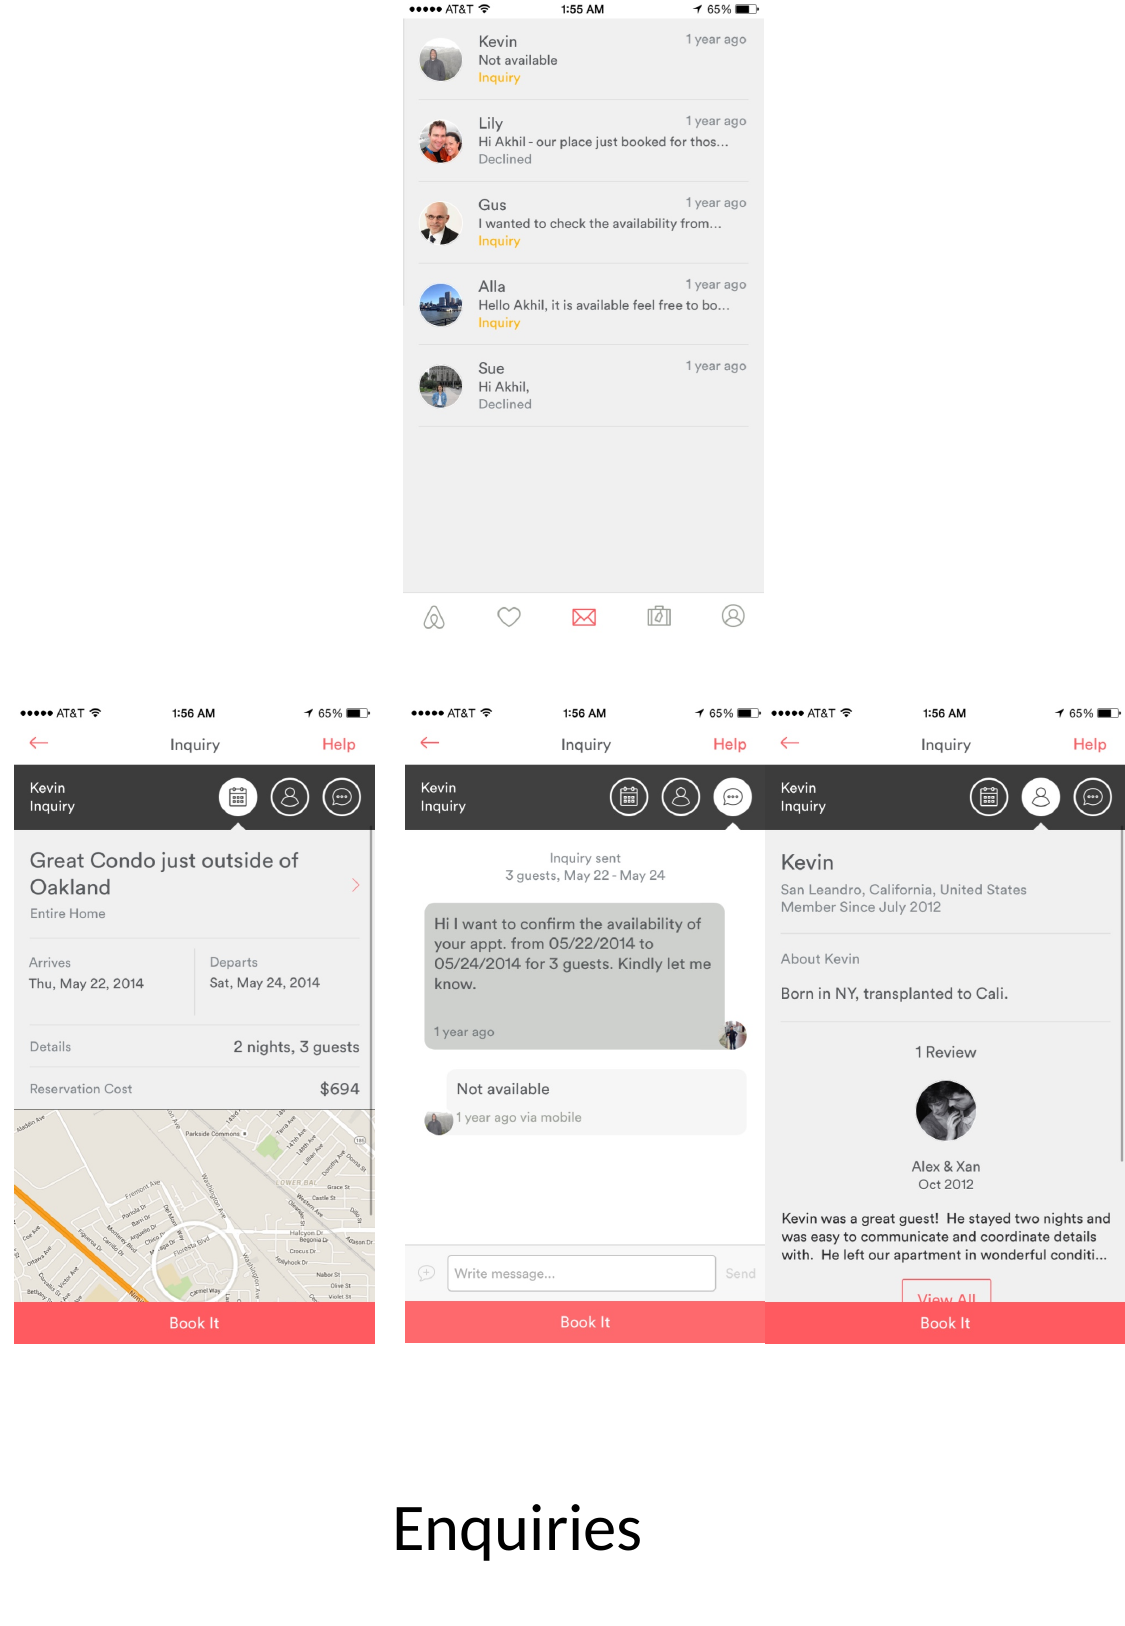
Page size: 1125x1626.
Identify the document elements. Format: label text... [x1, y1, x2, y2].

picture [14, 702, 376, 1344]
text_box Enquiries [377, 1476, 1004, 1571]
picture [403, 0, 764, 640]
picture [405, 702, 1125, 1344]
